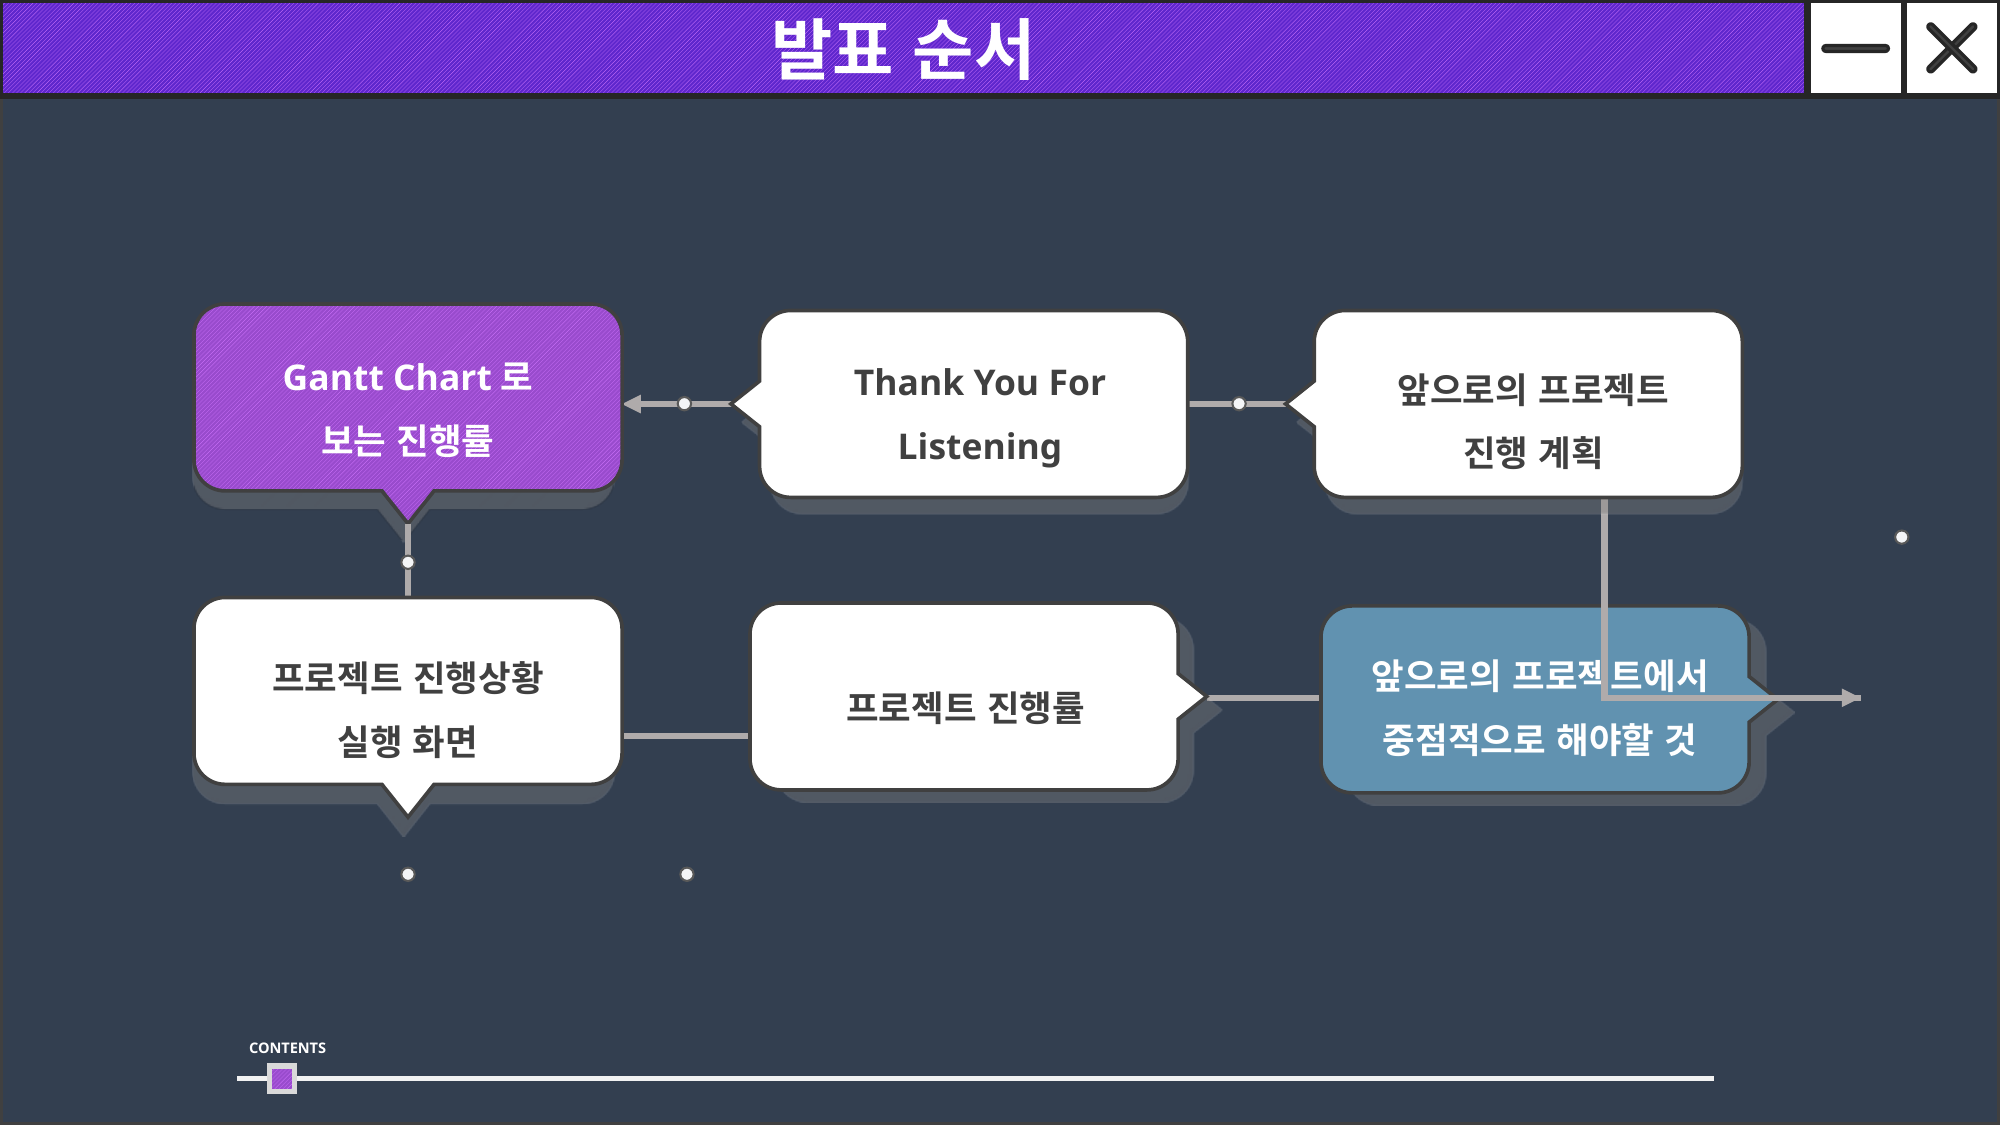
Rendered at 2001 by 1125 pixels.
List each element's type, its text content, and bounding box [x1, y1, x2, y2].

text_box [1206, 605, 1861, 793]
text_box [1807, 0, 2000, 96]
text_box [193, 303, 623, 523]
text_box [623, 310, 1285, 498]
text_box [1285, 310, 1909, 698]
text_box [193, 523, 966, 881]
text_box [0, 97, 2000, 1125]
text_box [228, 1031, 347, 1092]
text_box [749, 602, 1207, 790]
text_box 발표 순서 [0, 0, 1804, 97]
